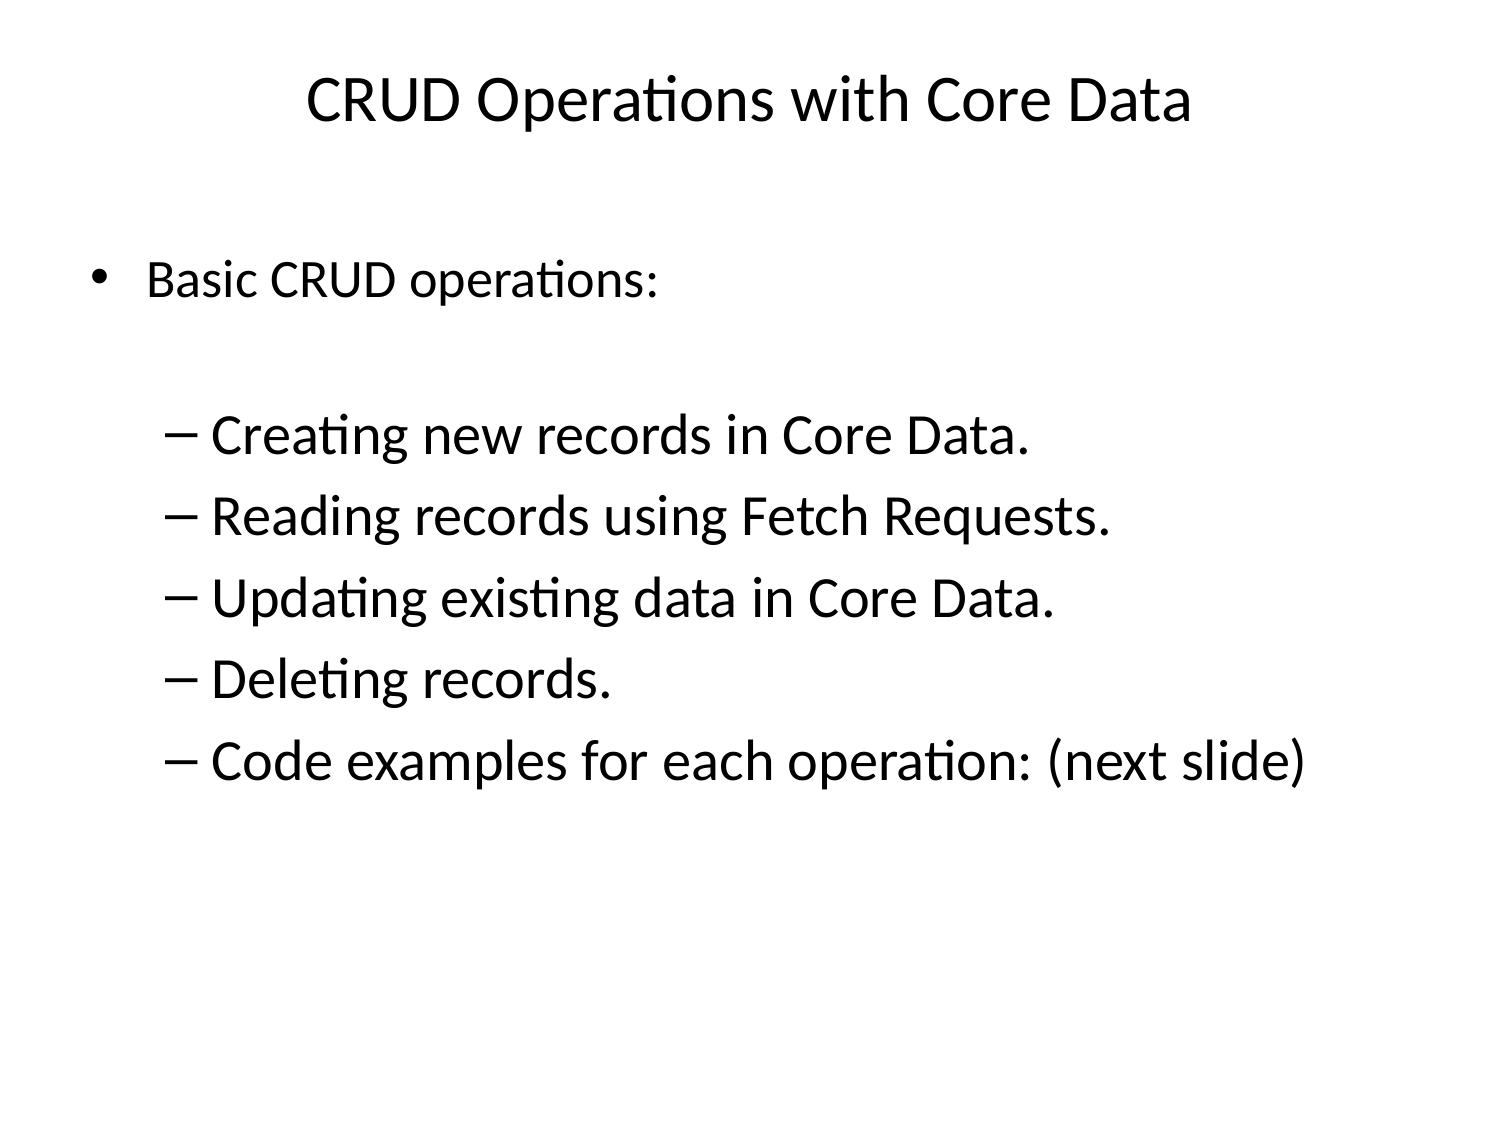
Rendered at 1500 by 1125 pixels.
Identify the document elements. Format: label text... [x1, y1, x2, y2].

list Basic CRUD operations: Creating new records in Core Data. Reading records using Fetch Requests. Updating existing data in Core Data. Deleting records. Code examples for each operation: (next slide) [75, 235, 1425, 1102]
title CRUD Operations with Core Data [75, 23, 1425, 166]
